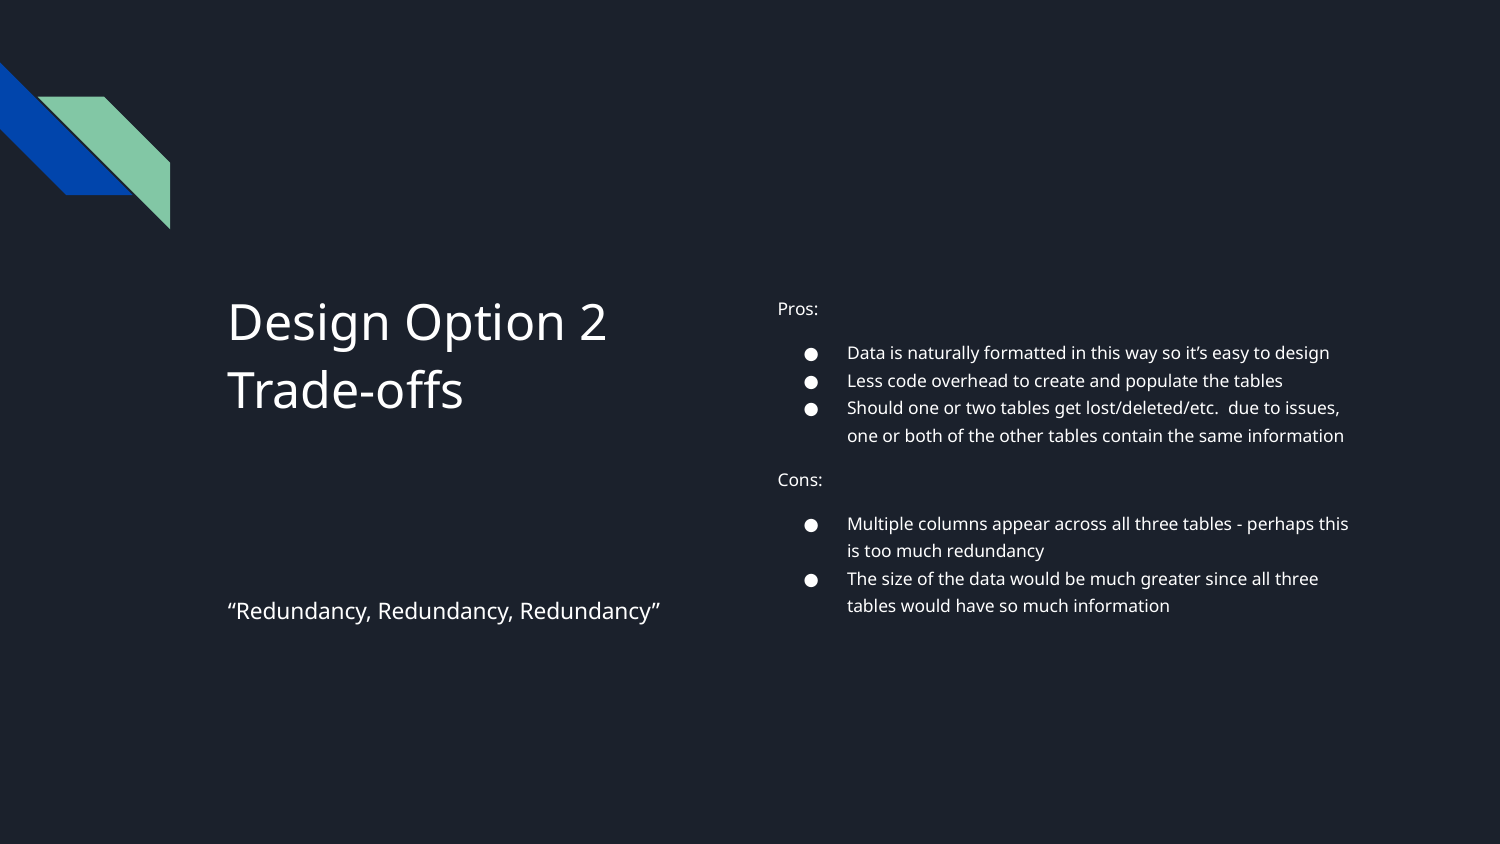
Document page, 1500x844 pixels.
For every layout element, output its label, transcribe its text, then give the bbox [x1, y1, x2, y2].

title Design Option 2 Trade-offs [212, 272, 711, 560]
list Pros: Data is naturally formatted in this way so it’s easy to design Less code overhead to create and populate the tables Should one or two tables get lost/deleted/etc. due to issues, one or both of the other tables contain the same information Cons: Multiple columns appear across all three tables - perhaps this is too much redundancy The size of the data would be much greater since all three tables would have so much information [762, 278, 1366, 664]
subtitle “Redundancy, Redundancy, Redundancy” [212, 580, 711, 664]
